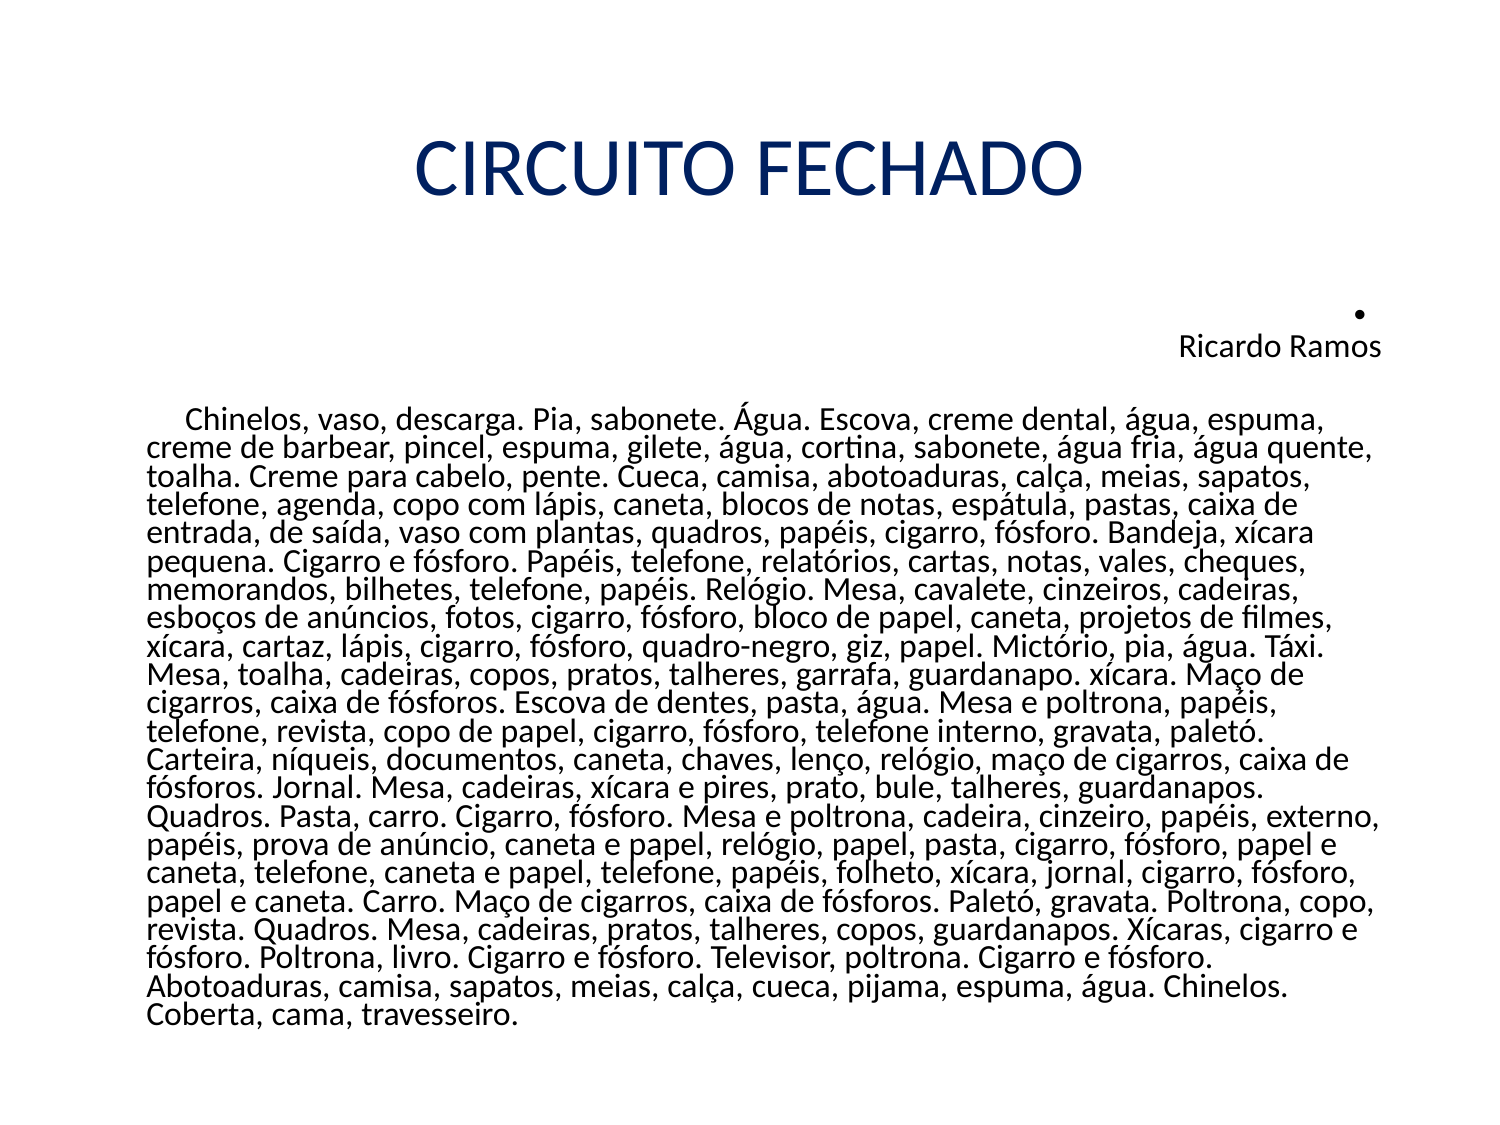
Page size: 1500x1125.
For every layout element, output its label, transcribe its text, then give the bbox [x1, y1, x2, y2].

list Ricardo Ramos Chinelos, vaso, descarga. Pia, sabonete. Água. Escova, creme dental, água, espuma, creme de barbear, pincel, espuma, gilete, água, cortina, sabonete, água fria, água quente, toalha. Creme para cabelo, pente. Cueca, camisa, abotoaduras, calça, meias, sapatos, telefone, agenda, copo com lápis, caneta, blocos de notas, espátula, pastas, caixa de entrada, de saída, vaso com plantas, quadros, papéis, cigarro, fósforo. Bandeja, xícara pequena. Cigarro e fósforo. Papéis, telefone, relatórios, cartas, notas, vales, cheques, memorandos, bilhetes, telefone, papéis. Relógio. Mesa, cavalete, cinzeiros, cadeiras, esboços de anúncios, fotos, cigarro, fósforo, bloco de papel, caneta, projetos de filmes, xícara, cartaz, lápis, cigarro, fósforo, quadro-negro, giz, papel. Mictório, pia, água. Táxi. Mesa, toalha, cadeiras, copos, pratos, talheres, garrafa, guardanapo. xícara. Maço de cigarros, caixa de fósforos. Escova de dentes, pasta, água. Mesa e poltrona, papéis, telefone, revista, copo de papel, cigarro, fósforo, telefone interno, gravata, paletó. Carteira, níqueis, documentos, caneta, chaves, lenço, relógio, maço de cigarros, caixa de fósforos. Jornal. Mesa, cadeiras, xícara e pires, prato, bule, talheres, guardanapos. Quadros. Pasta, carro. Cigarro, fósforo. Mesa e poltrona, cadeira, cinzeiro, papéis, externo, papéis, prova de anúncio, caneta e papel, relógio, papel, pasta, cigarro, fósforo, papel e caneta, telefone, caneta e papel, telefone, papéis, folheto, xícara, jornal, cigarro, fósforo, papel e caneta. Carro. Maço de cigarros, caixa de fósforos. Paletó, gravata. Poltrona, copo, revista. Quadros. Mesa, cadeiras, pratos, talheres, copos, guardanapos. Xícaras, cigarro e fósforo. Poltrona, livro. Cigarro e fósforo. Televisor, poltrona. Cigarro e fósforo. Abotoaduras, camisa, sapatos, meias, calça, cueca, pijama, espuma, água. Chinelos. Coberta, cama, travesseiro. [103, 299, 1397, 1014]
title CIRCUITO FECHADO [103, 59, 1397, 278]
